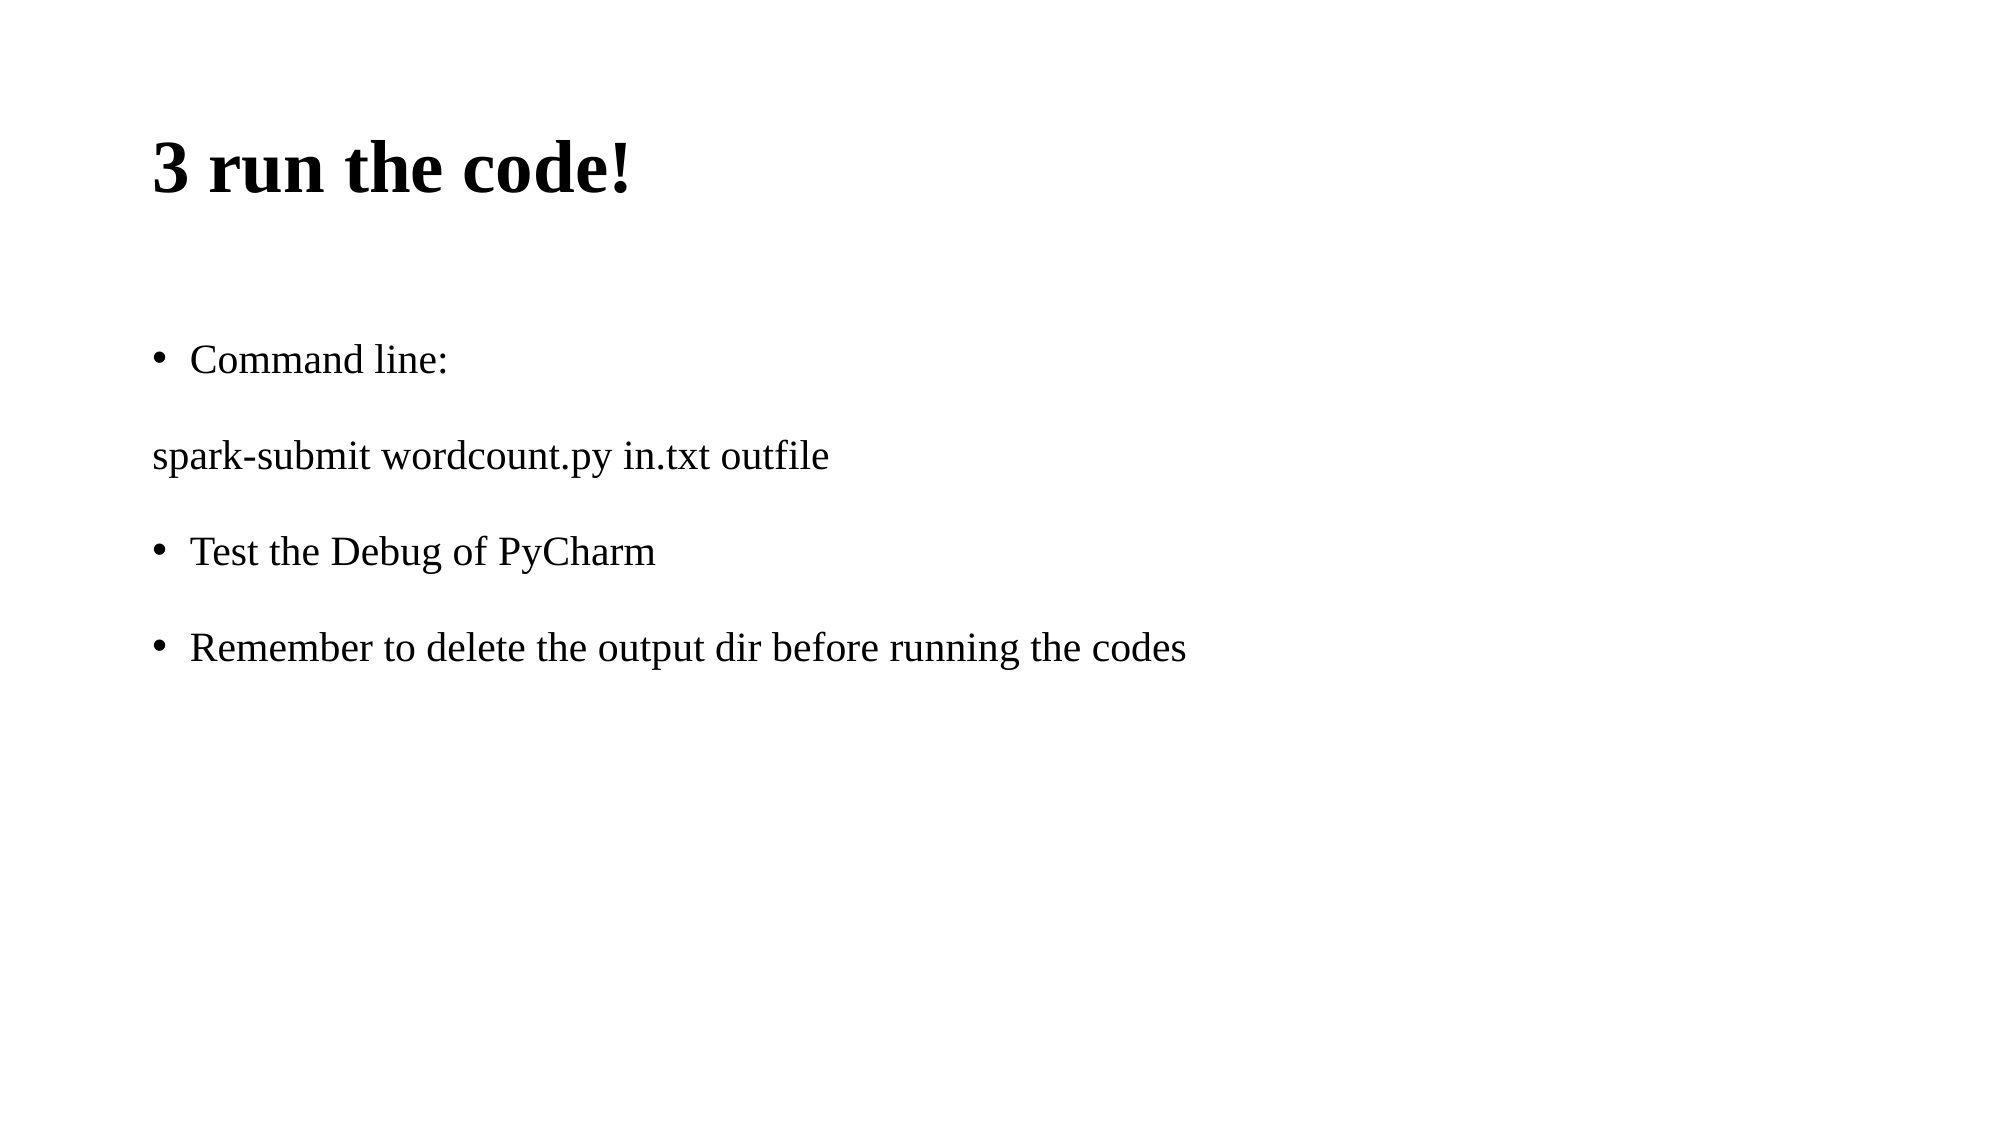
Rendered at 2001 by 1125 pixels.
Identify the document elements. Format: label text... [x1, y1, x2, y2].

title 3 run the code! [137, 59, 1863, 278]
list Command line: spark-submit wordcount.py in.txt outfile Test the Debug of PyCharm Remember to delete the output dir before running the codes [137, 299, 1863, 1014]
